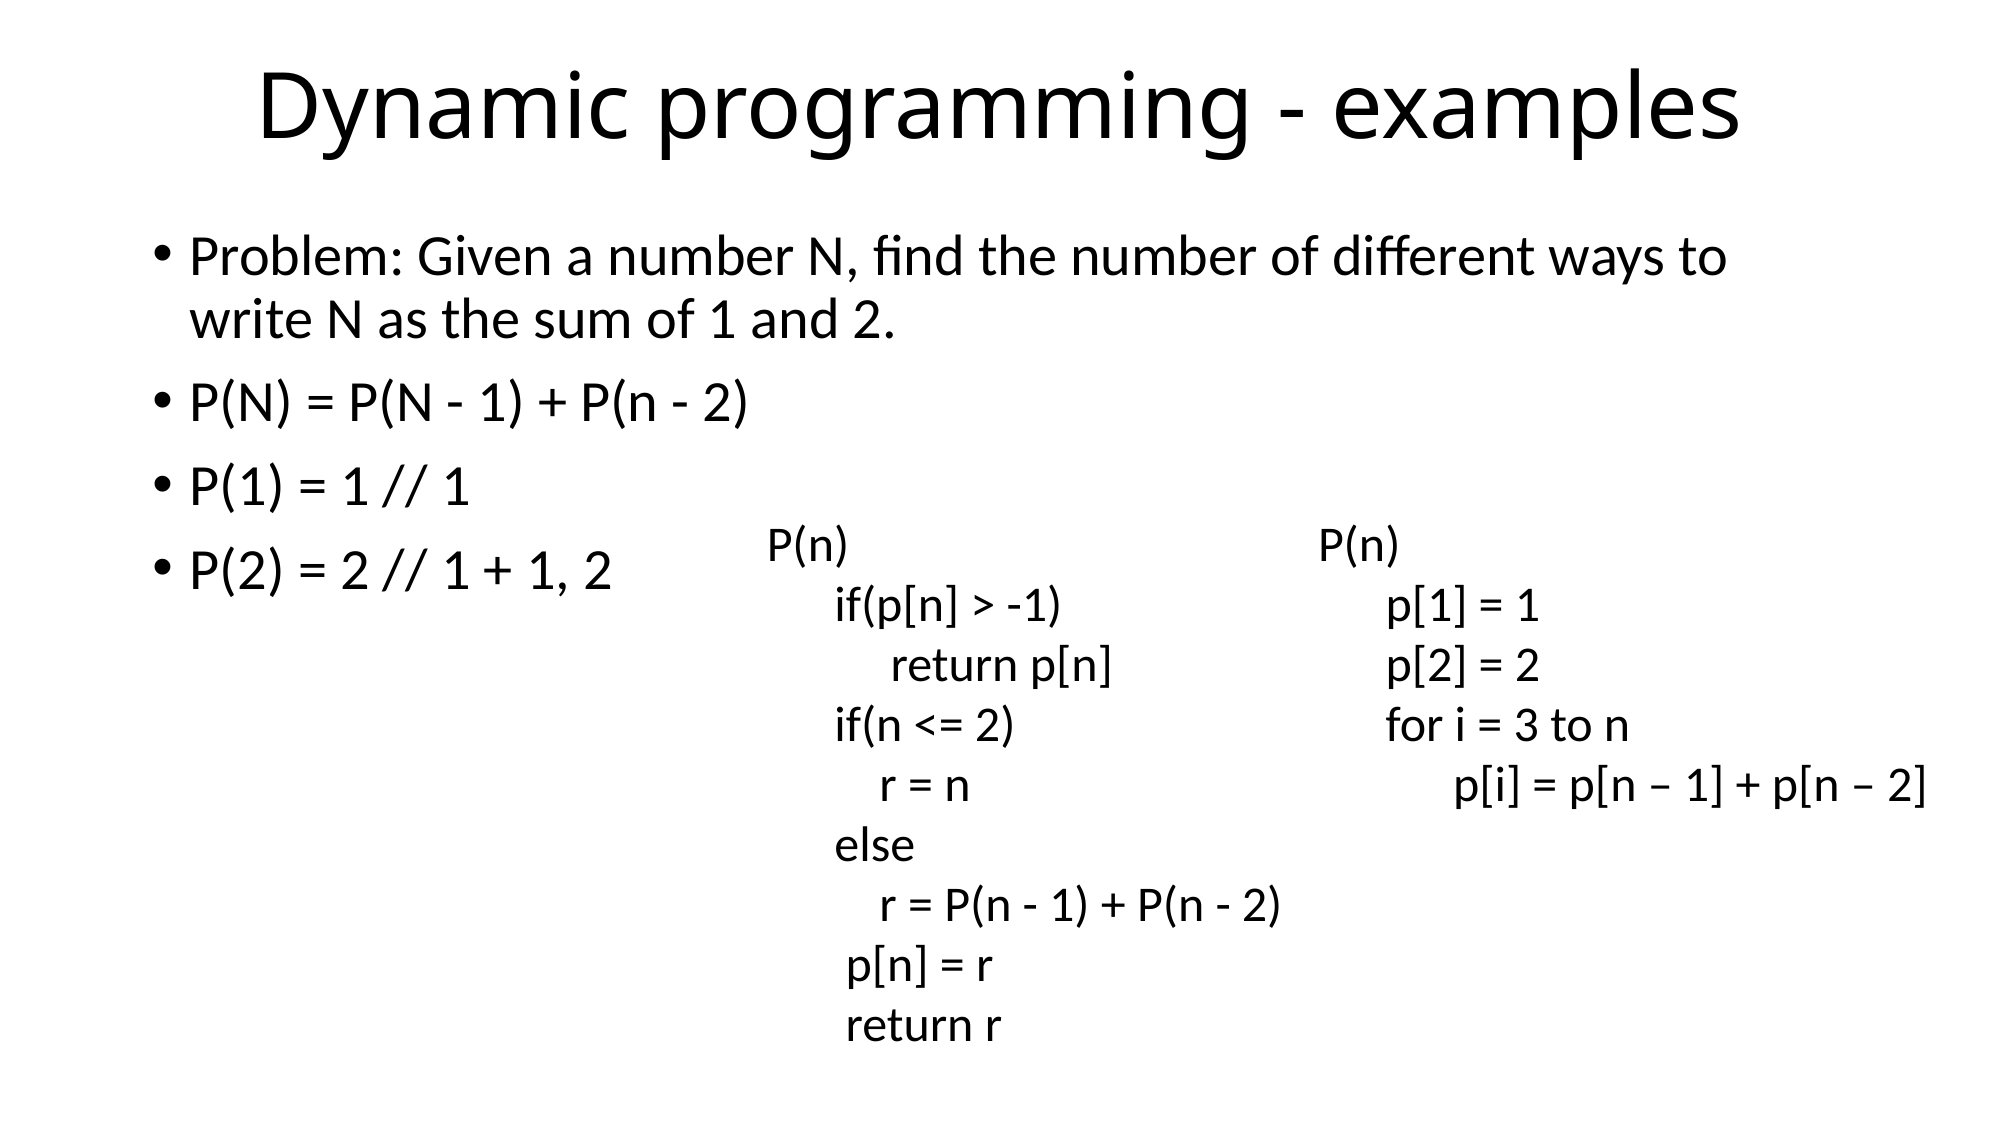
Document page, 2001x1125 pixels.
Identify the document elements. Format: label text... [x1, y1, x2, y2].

title Dynamic programming - examples [137, 0, 1863, 217]
text_box P(n) if(p[n] > -1) return p[n] if(n <= 2) r = n else r = P(n - 1) + P(n - 2) p[n] = r return r [752, 503, 1298, 1059]
text_box P(n) p[1] = 1 p[2] = 2 for i = 3 to n p[i] = p[n – 1] + p[n – 2] [1303, 503, 1943, 879]
list Problem: Given a number N, find the number of different ways to write N as the sum of 1 and 2. P(N) = P(N - 1) + P(n - 2) P(1) = 1 // 1 P(2) = 2 // 1 + 1, 2 [137, 217, 1863, 714]
